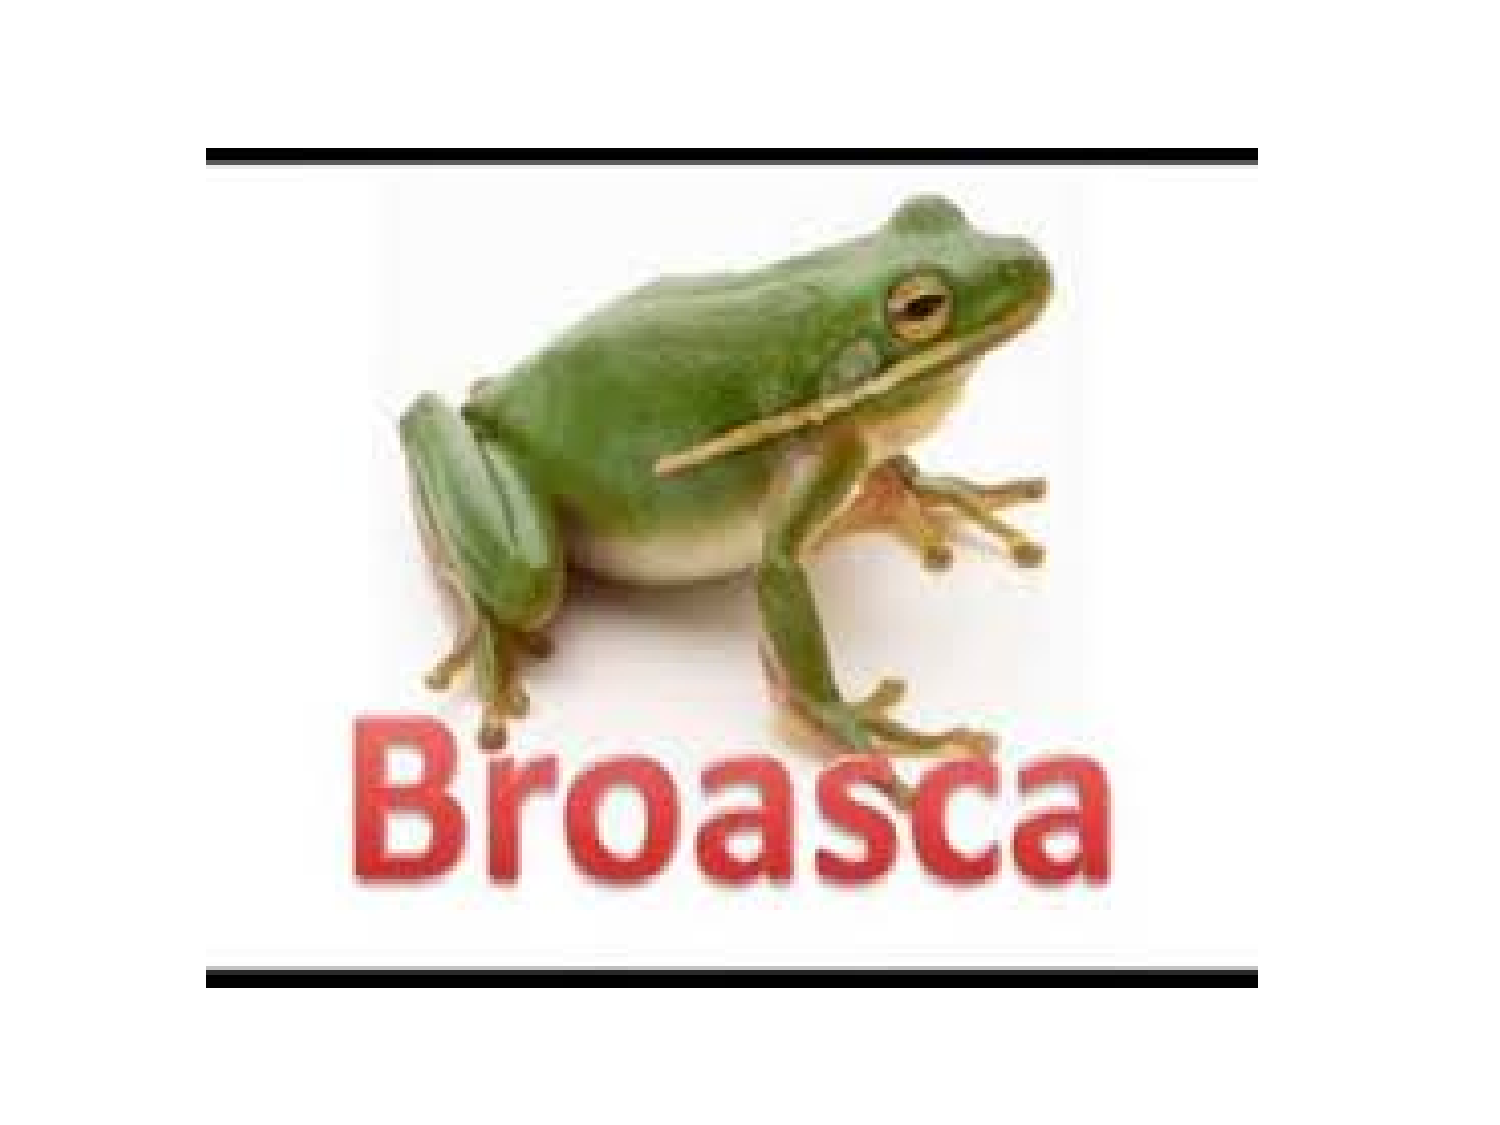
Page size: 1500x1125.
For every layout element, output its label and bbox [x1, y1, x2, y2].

list [206, 148, 1259, 988]
